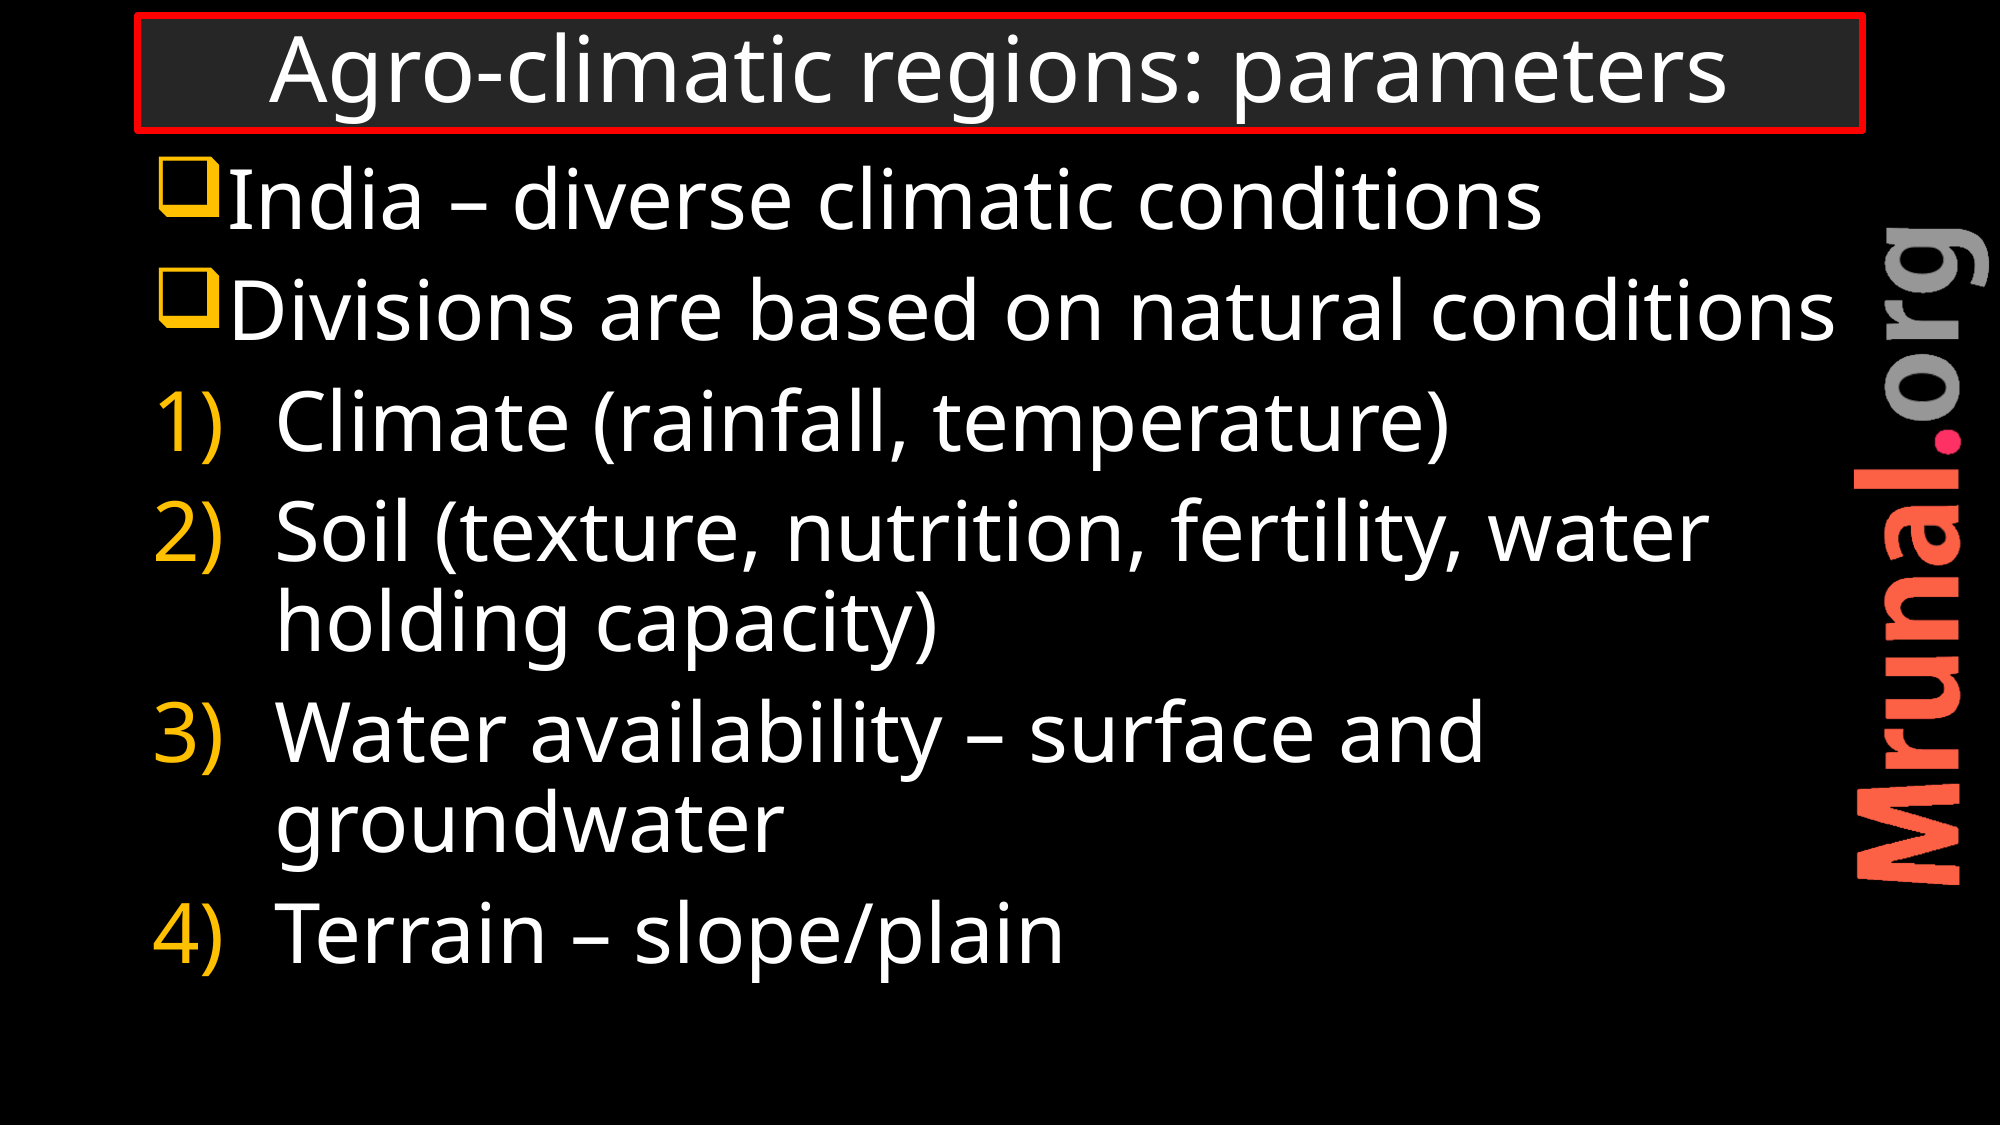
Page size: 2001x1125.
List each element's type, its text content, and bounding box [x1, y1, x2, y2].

list India – diverse climatic conditions Divisions are based on natural conditions Climate (rainfall, temperature) Soil (texture, nutrition, fertility, water holding capacity) Water availability – surface and groundwater Terrain – slope/plain [137, 149, 1863, 1014]
title Agro-climatic regions: parameters [134, 12, 1866, 134]
picture [1863, 223, 2000, 894]
